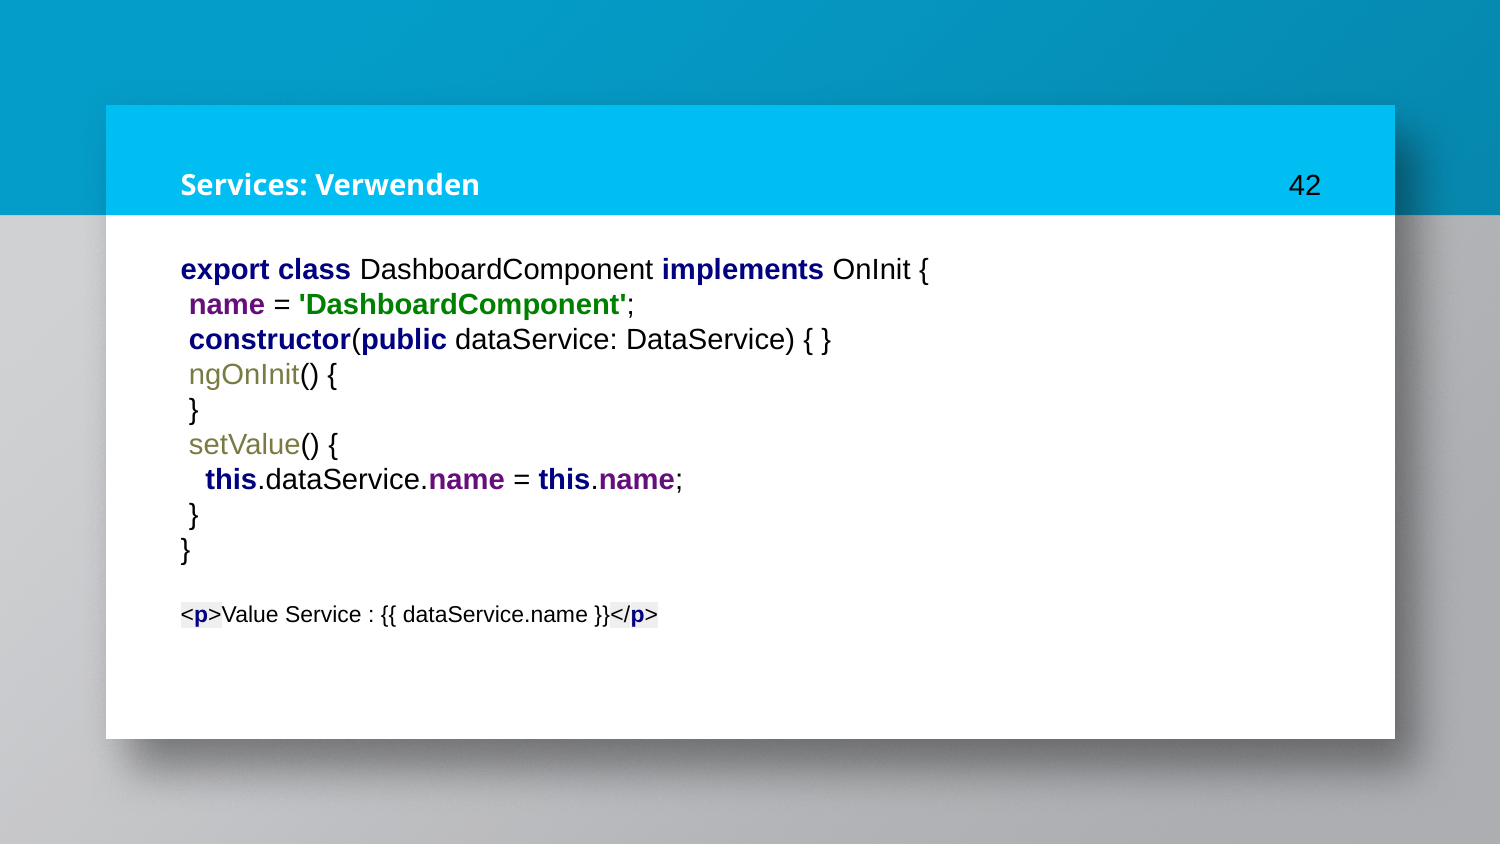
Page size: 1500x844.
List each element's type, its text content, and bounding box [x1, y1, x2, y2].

slide_number 42 [1273, 106, 1364, 217]
picture [0, 216, 1500, 844]
title Services: Verwenden [165, 106, 1273, 217]
list export class DashboardComponent implements OnInit { name = 'DashboardComponent'; constructor(public dataService: DataService) { } ngOnInit() { } setValue() { this.dataService.name = this.name; } } <p>Value Service : {{ dataService.name }}</p> [165, 235, 1336, 692]
